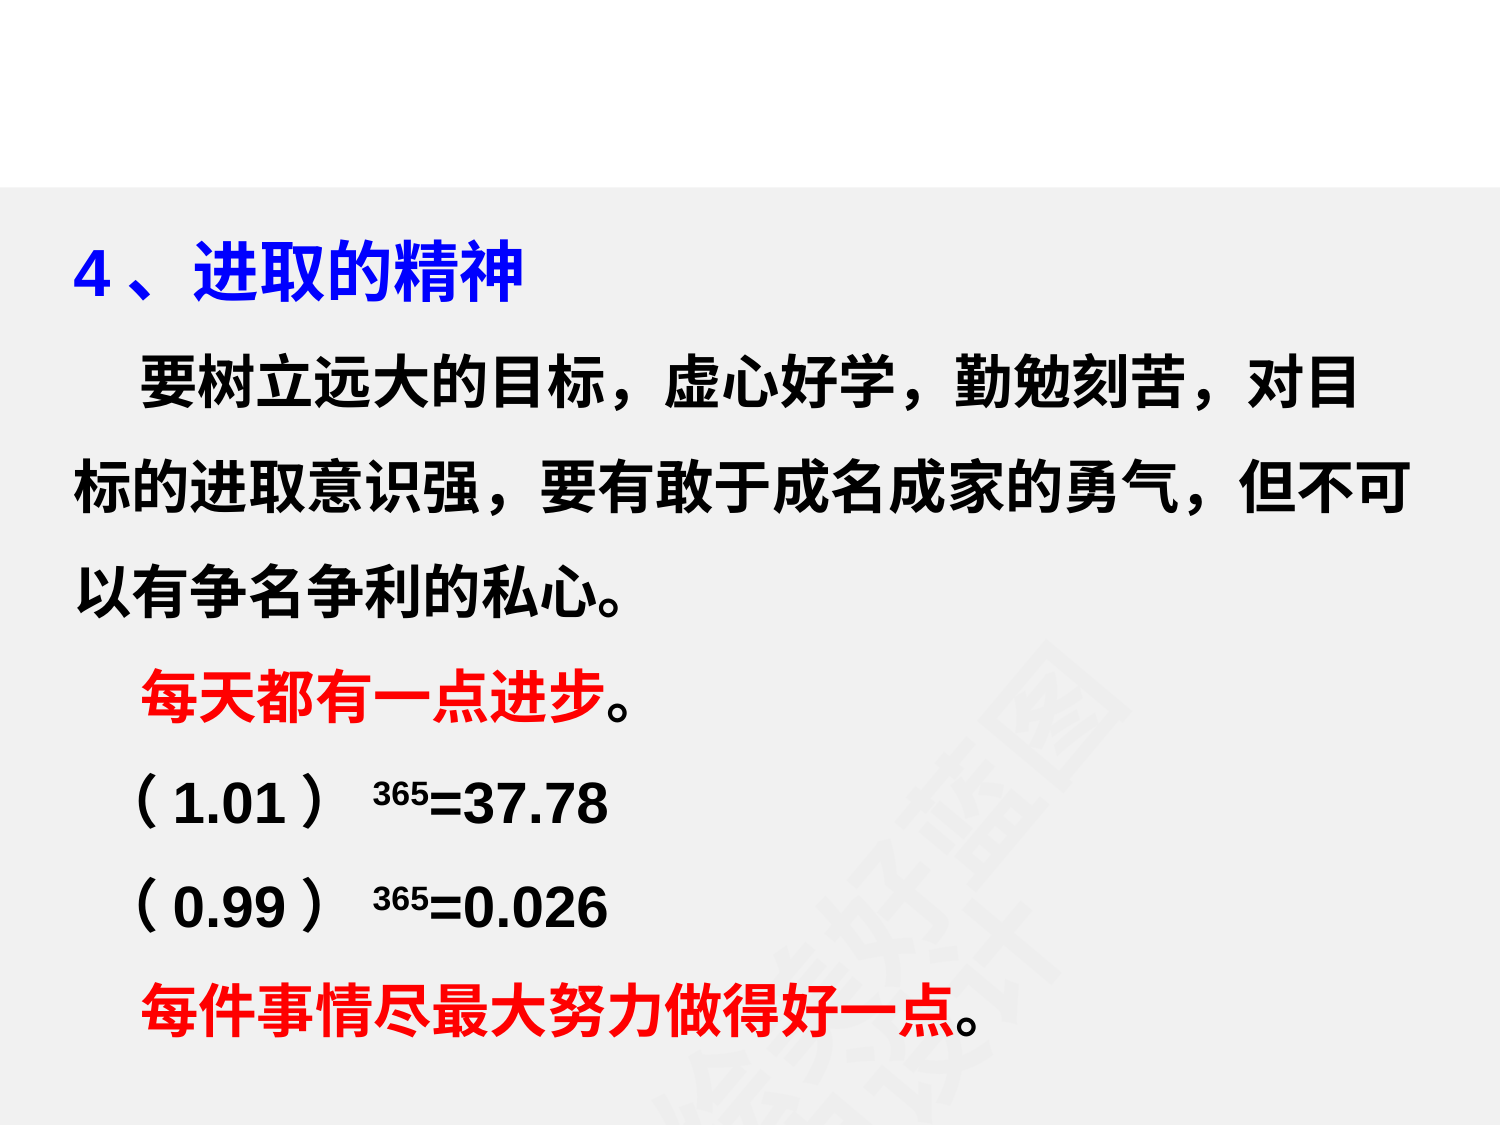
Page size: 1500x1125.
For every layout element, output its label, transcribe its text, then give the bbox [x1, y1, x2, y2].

text_box 4、进取的精神 要树立远大的目标，虚心好学，勤勉刻苦，对目标的进取意识强，要有敢于成名成家的勇气，但不可以有争名争利的私心。 每天都有一点进步。 （1.01）365=37.78 （0.99）365=0.026 每件事情尽最大努力做得好一点。 [58, 222, 1430, 1052]
